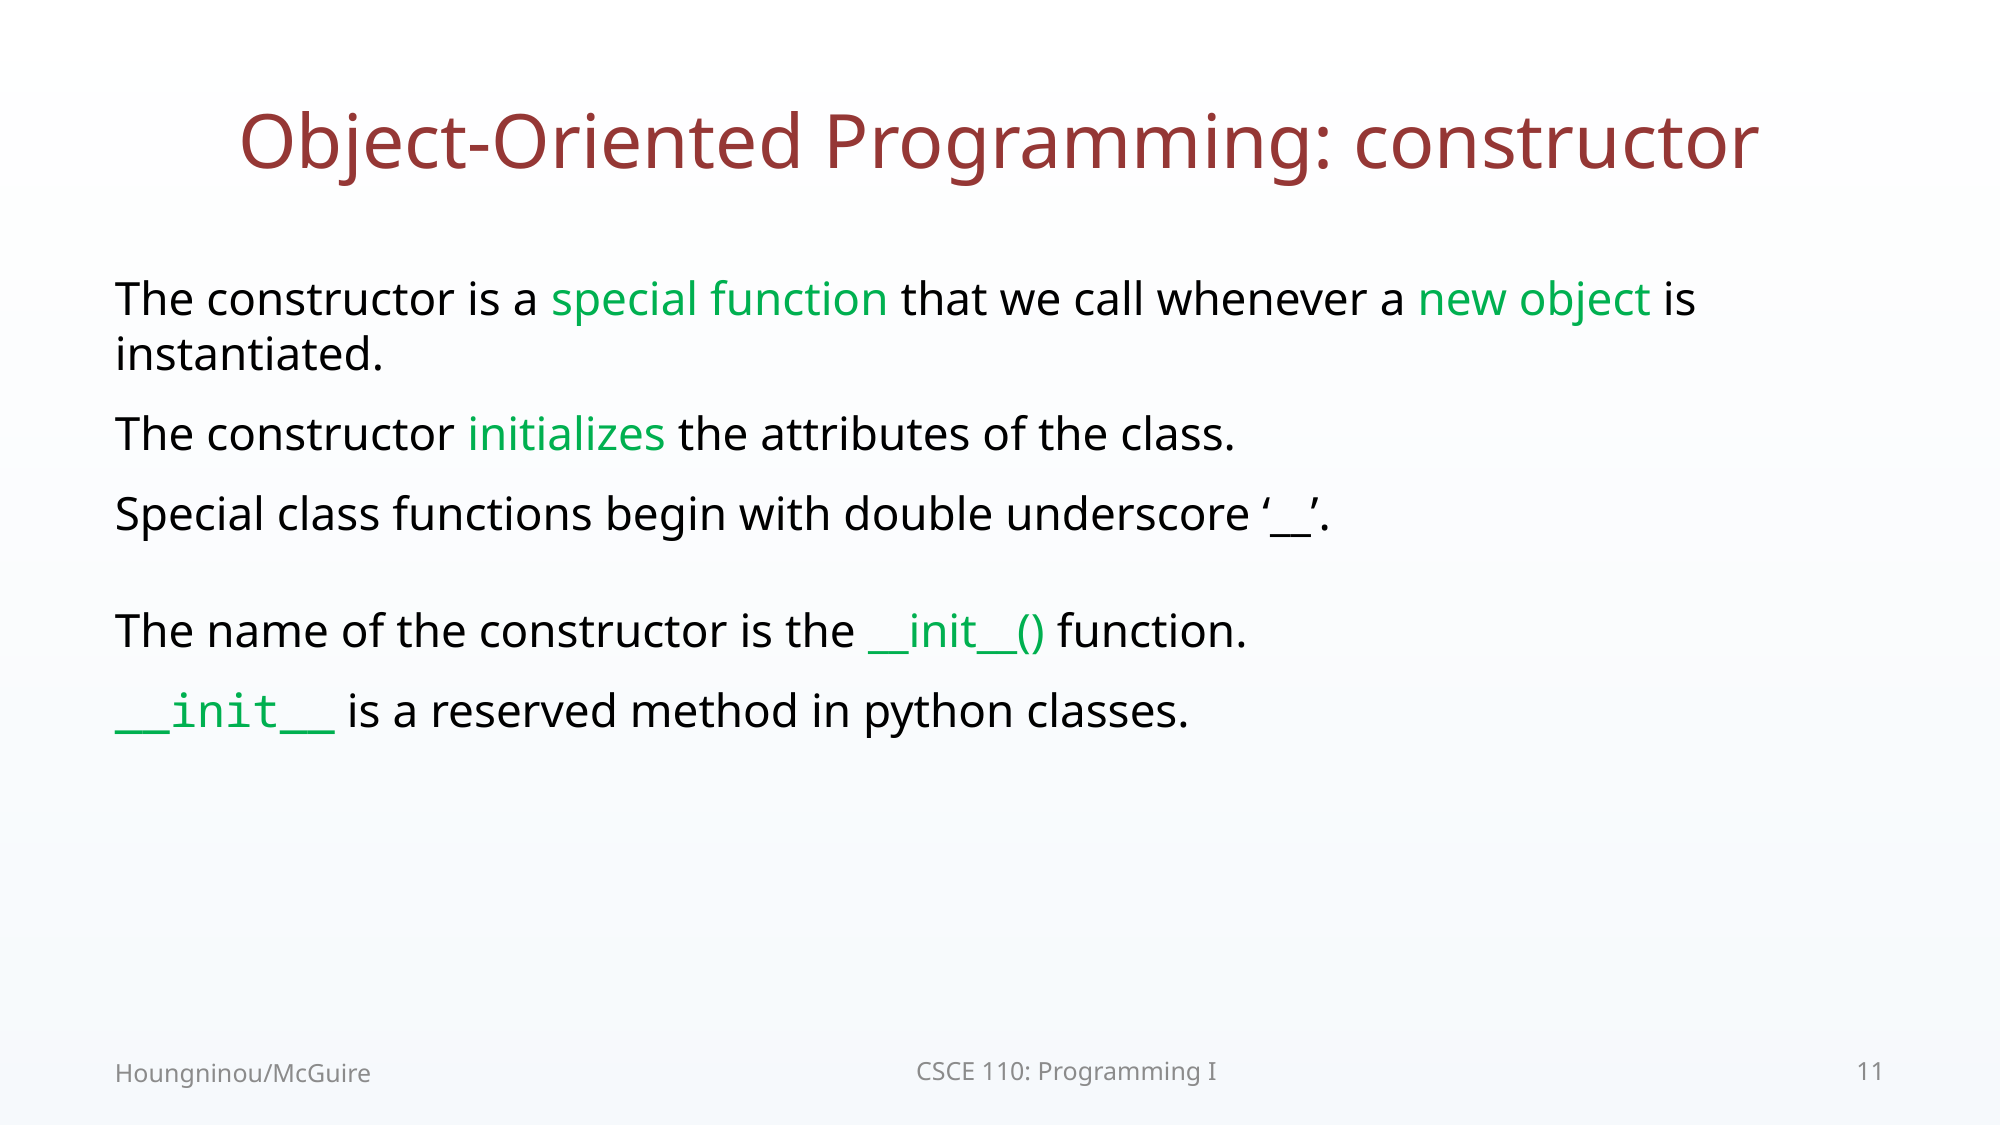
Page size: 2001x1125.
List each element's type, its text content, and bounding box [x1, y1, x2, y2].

list The constructor is a special function that we call whenever a new object is instantiated. The constructor initializes the attributes of the class. Special class functions begin with double underscore ‘__’. The name of the constructor is the __init__() function. __init__ is a reserved method in python classes. [99, 262, 1900, 1005]
slide_number 11 [1450, 1042, 1900, 1103]
title Object-Oriented Programming: constructor [99, 45, 1900, 233]
slide_number Houngninou/McGuire [99, 1042, 567, 1103]
footer CSCE 110: Programming I [683, 1042, 1450, 1103]
